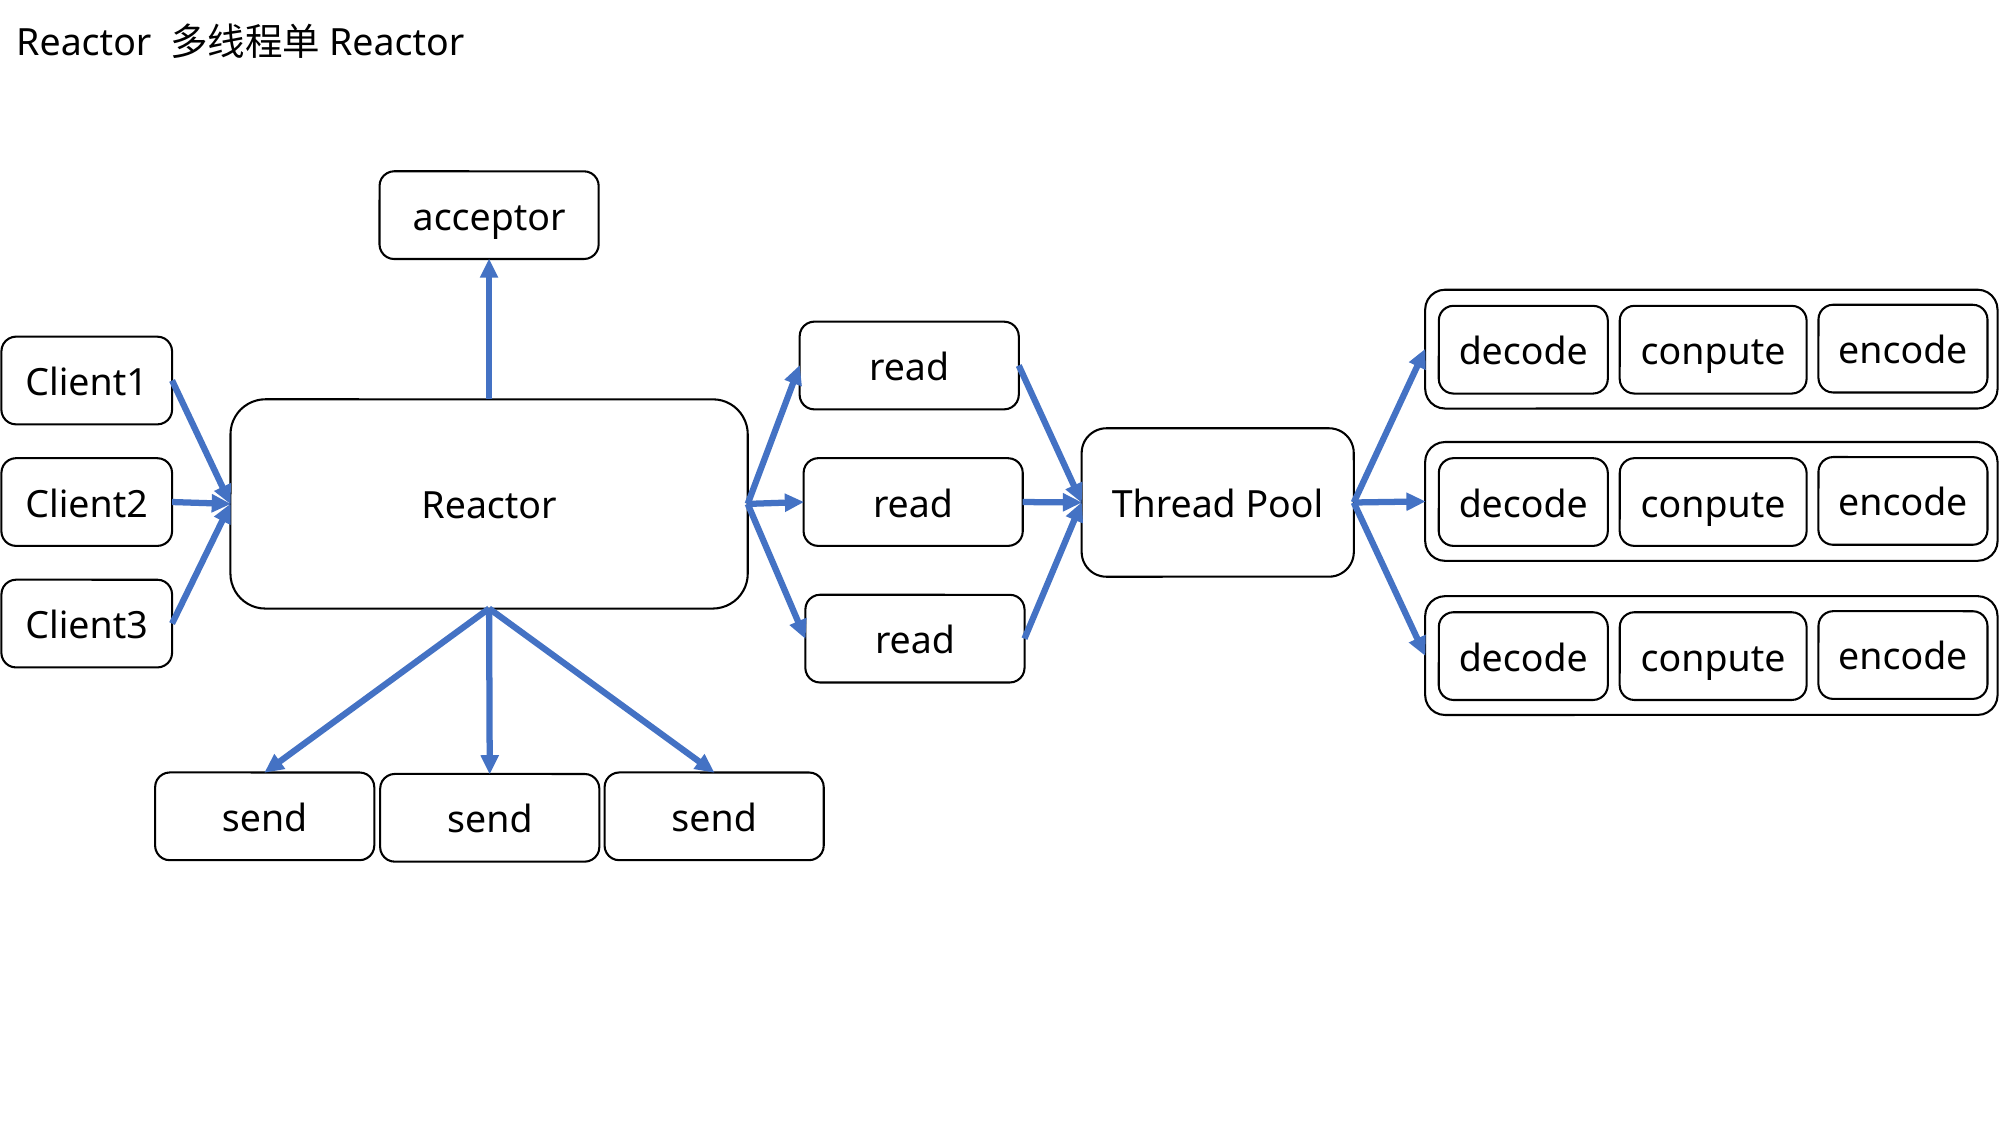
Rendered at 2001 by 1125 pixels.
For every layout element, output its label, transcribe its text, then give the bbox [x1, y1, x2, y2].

text_box conpute [1618, 304, 1808, 395]
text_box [172, 380, 231, 501]
text_box Reactor 多线程单Reactor [1, 10, 572, 70]
text_box Thread Pool [1082, 427, 1353, 578]
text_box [1353, 502, 1426, 656]
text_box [747, 503, 806, 639]
text_box encode [1817, 303, 1989, 394]
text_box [172, 503, 231, 624]
text_box read [798, 320, 1020, 411]
text_box send [603, 771, 825, 862]
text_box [264, 608, 489, 773]
text_box [1426, 440, 1999, 562]
text_box read [802, 457, 1024, 547]
text_box conpute [1618, 611, 1808, 702]
text_box decode [1437, 304, 1609, 395]
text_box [1018, 365, 1082, 503]
text_box Client3 [0, 578, 174, 669]
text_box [747, 365, 800, 503]
text_box decode [1437, 457, 1609, 547]
text_box Client2 [0, 457, 172, 547]
text_box [1424, 595, 1999, 717]
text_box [1353, 349, 1426, 501]
text_box Client1 [0, 335, 174, 426]
text_box [1424, 288, 1999, 410]
text_box decode [1437, 611, 1609, 702]
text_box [1024, 502, 1082, 639]
text_box Reactor [231, 398, 747, 610]
text_box encode [1817, 610, 1989, 700]
text_box conpute [1618, 457, 1808, 547]
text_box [489, 608, 715, 773]
text_box read [804, 593, 1026, 684]
text_box acceptor [378, 170, 600, 261]
text_box encode [1817, 455, 1989, 546]
text_box send [154, 771, 376, 862]
text_box send [379, 773, 601, 863]
